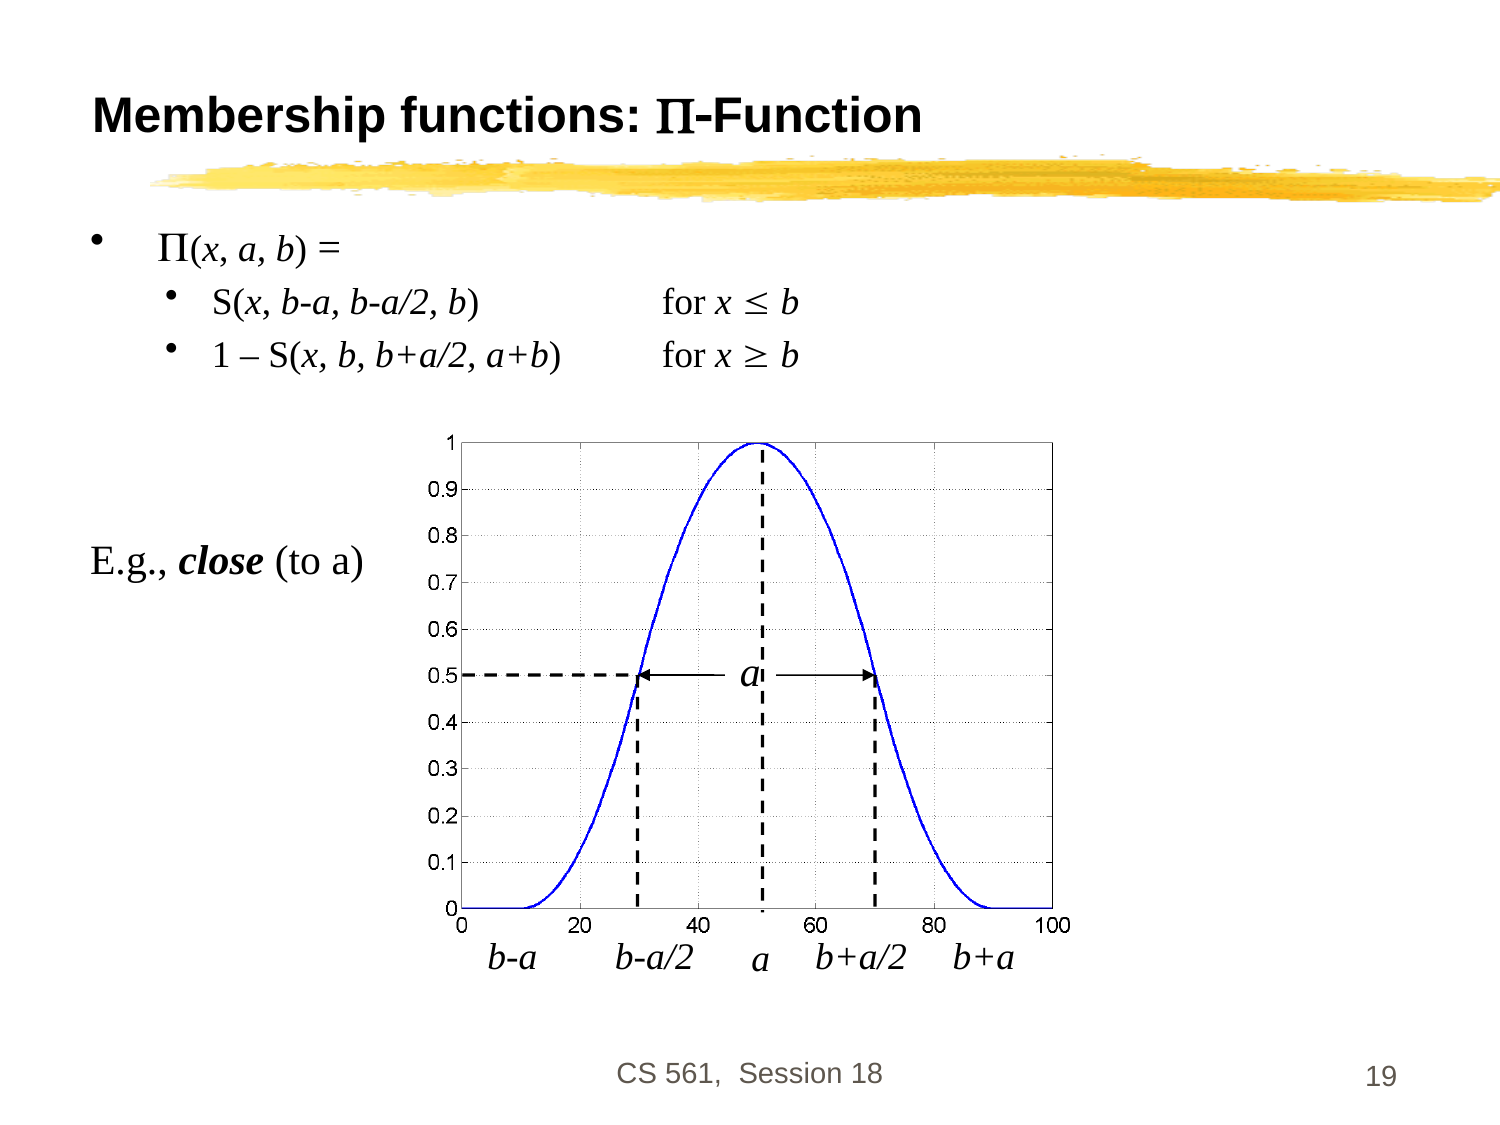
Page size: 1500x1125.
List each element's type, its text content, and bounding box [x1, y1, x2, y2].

slide_number 19 [1099, 1024, 1413, 1101]
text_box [362, 399, 1126, 987]
footer CS 561, Session 18 [512, 1021, 988, 1098]
list P(x, a, b) = S(x, b-a, b-a/2, b) for x  b 1 – S(x, b, b+a/2, a+b) for x  b E.g., close (to a) [74, 212, 1417, 994]
picture [150, 149, 1500, 213]
title Membership functions: P-Function [76, 37, 1415, 151]
